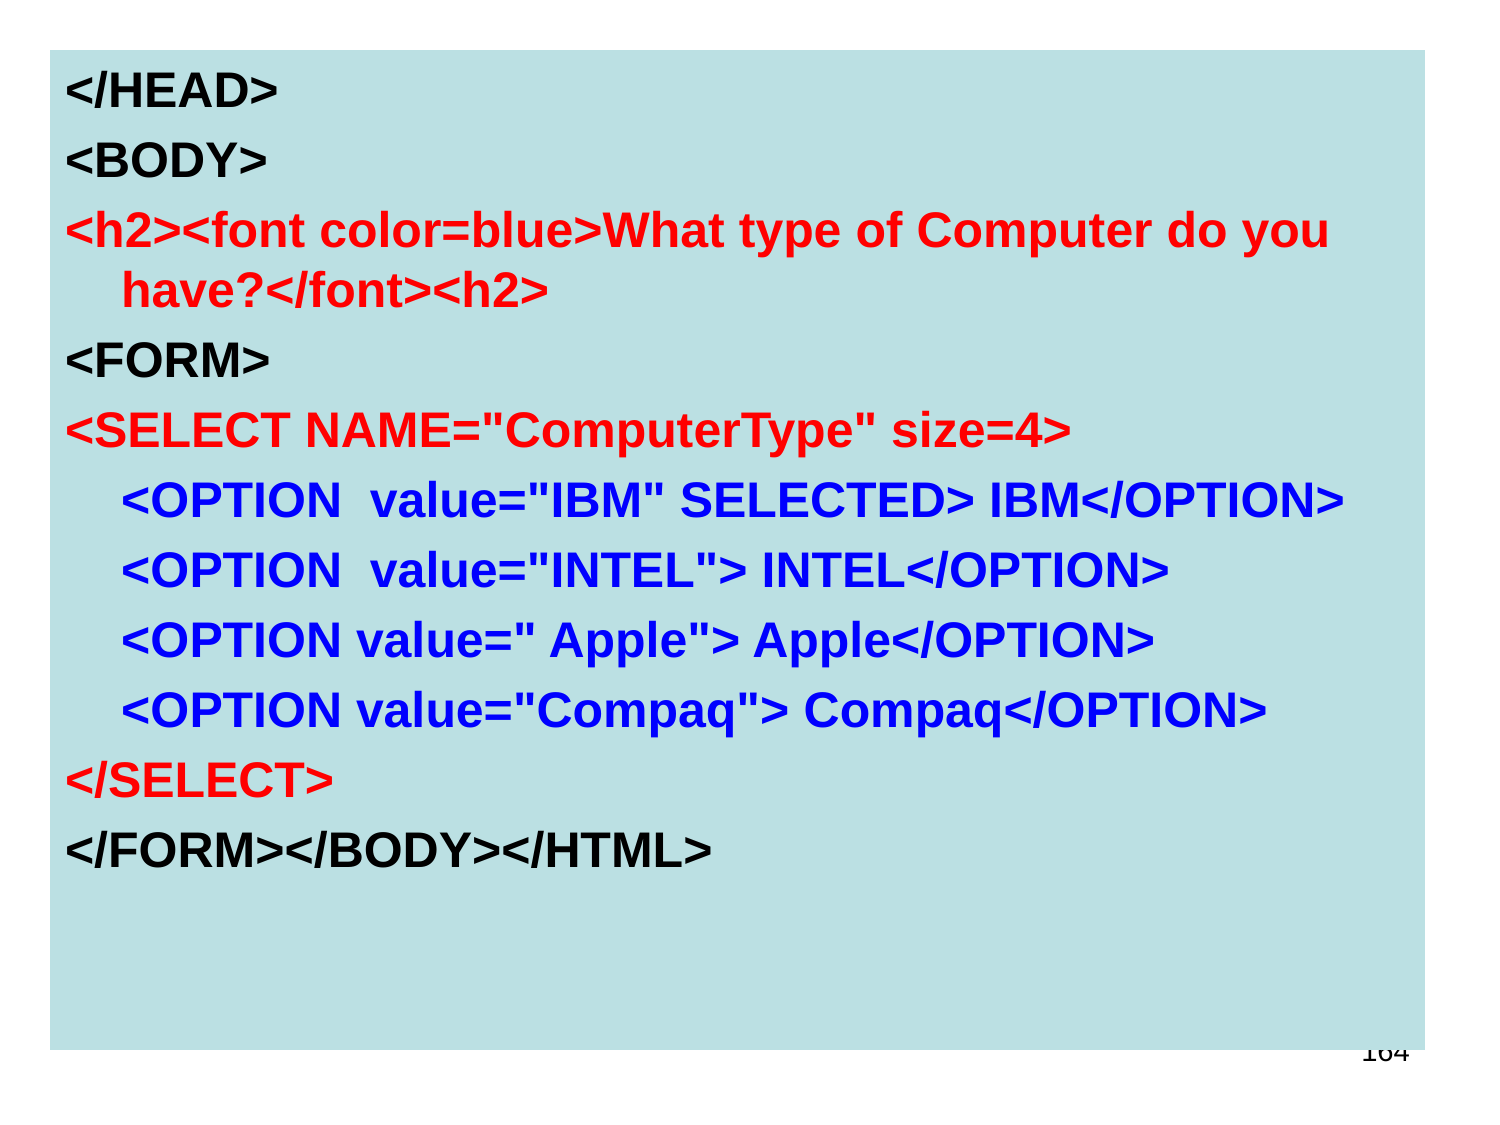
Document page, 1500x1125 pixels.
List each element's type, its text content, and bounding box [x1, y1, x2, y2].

list </HEAD> <BODY> <h2><font color=blue>What type of Computer do you have?</font><h2> <FORM> <SELECT NAME="ComputerType" size=4> <OPTION value="IBM" SELECTED> IBM</OPTION> <OPTION value="INTEL"> INTEL</OPTION> <OPTION value=" Apple"> Apple</OPTION> <OPTION value="Compaq"> Compaq</OPTION> </SELECT> </FORM></BODY></HTML> [49, 49, 1426, 1051]
slide_number 164 [1074, 1051, 1426, 1103]
